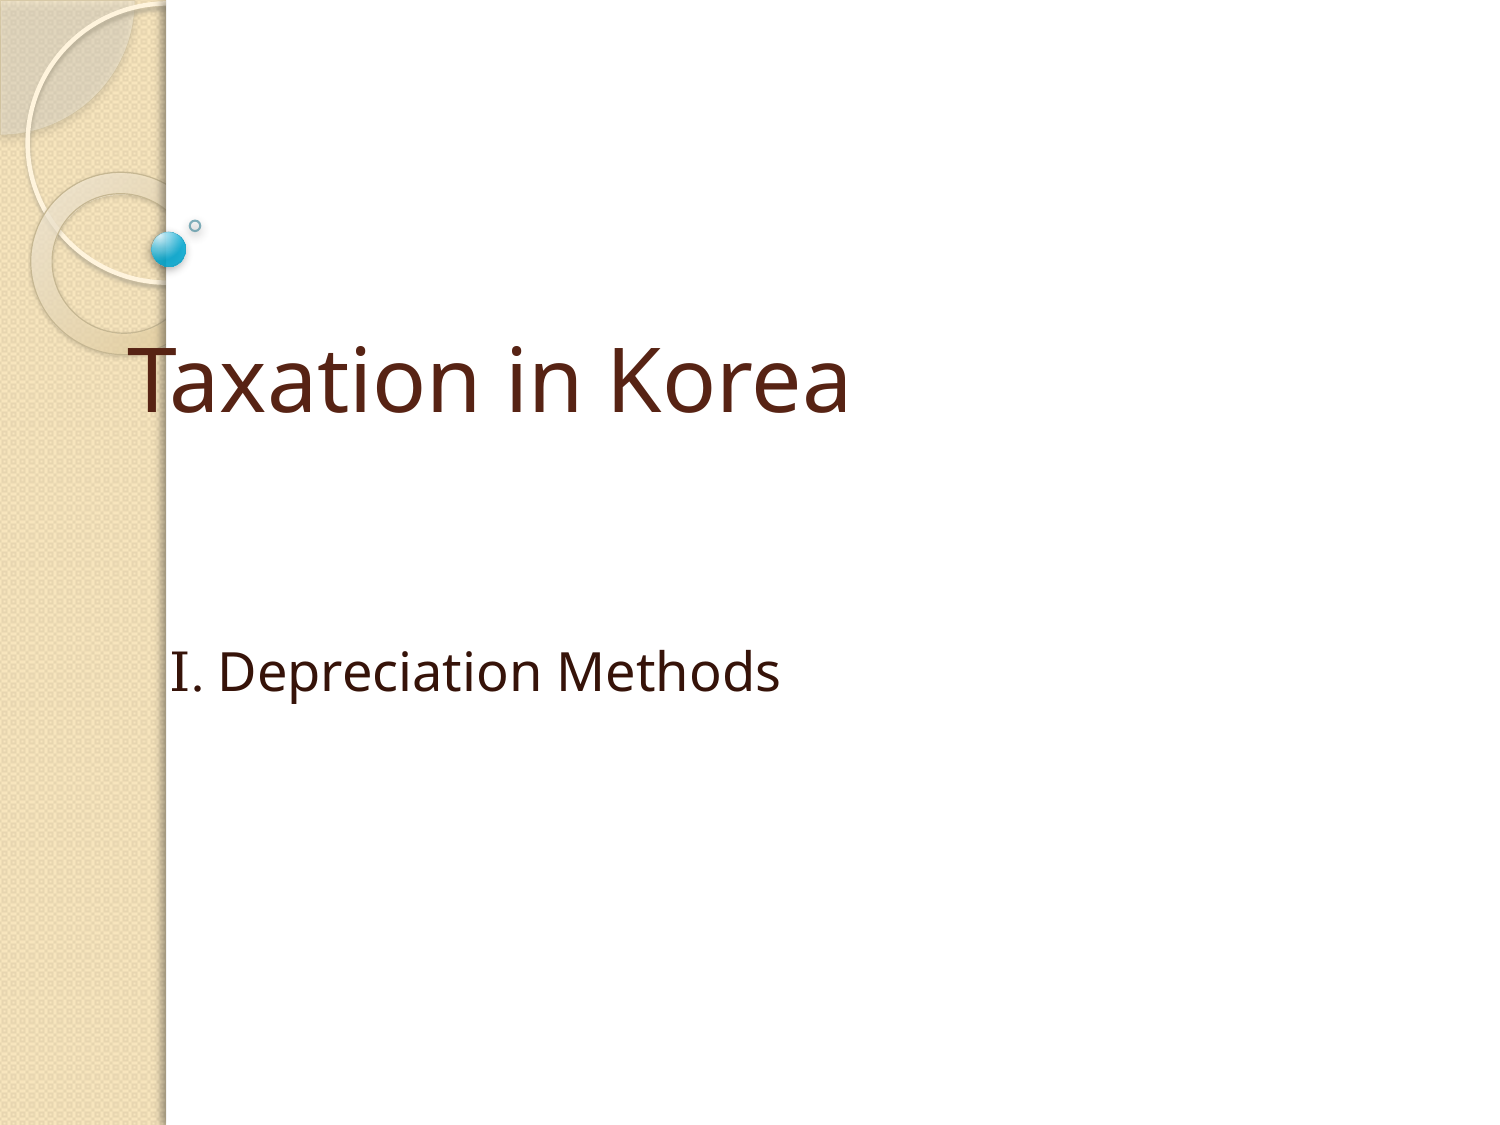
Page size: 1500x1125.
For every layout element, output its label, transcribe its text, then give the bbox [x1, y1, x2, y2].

title Taxation in Korea [112, 137, 1388, 438]
subtitle Ⅰ. Depreciation Methods [150, 637, 1363, 925]
